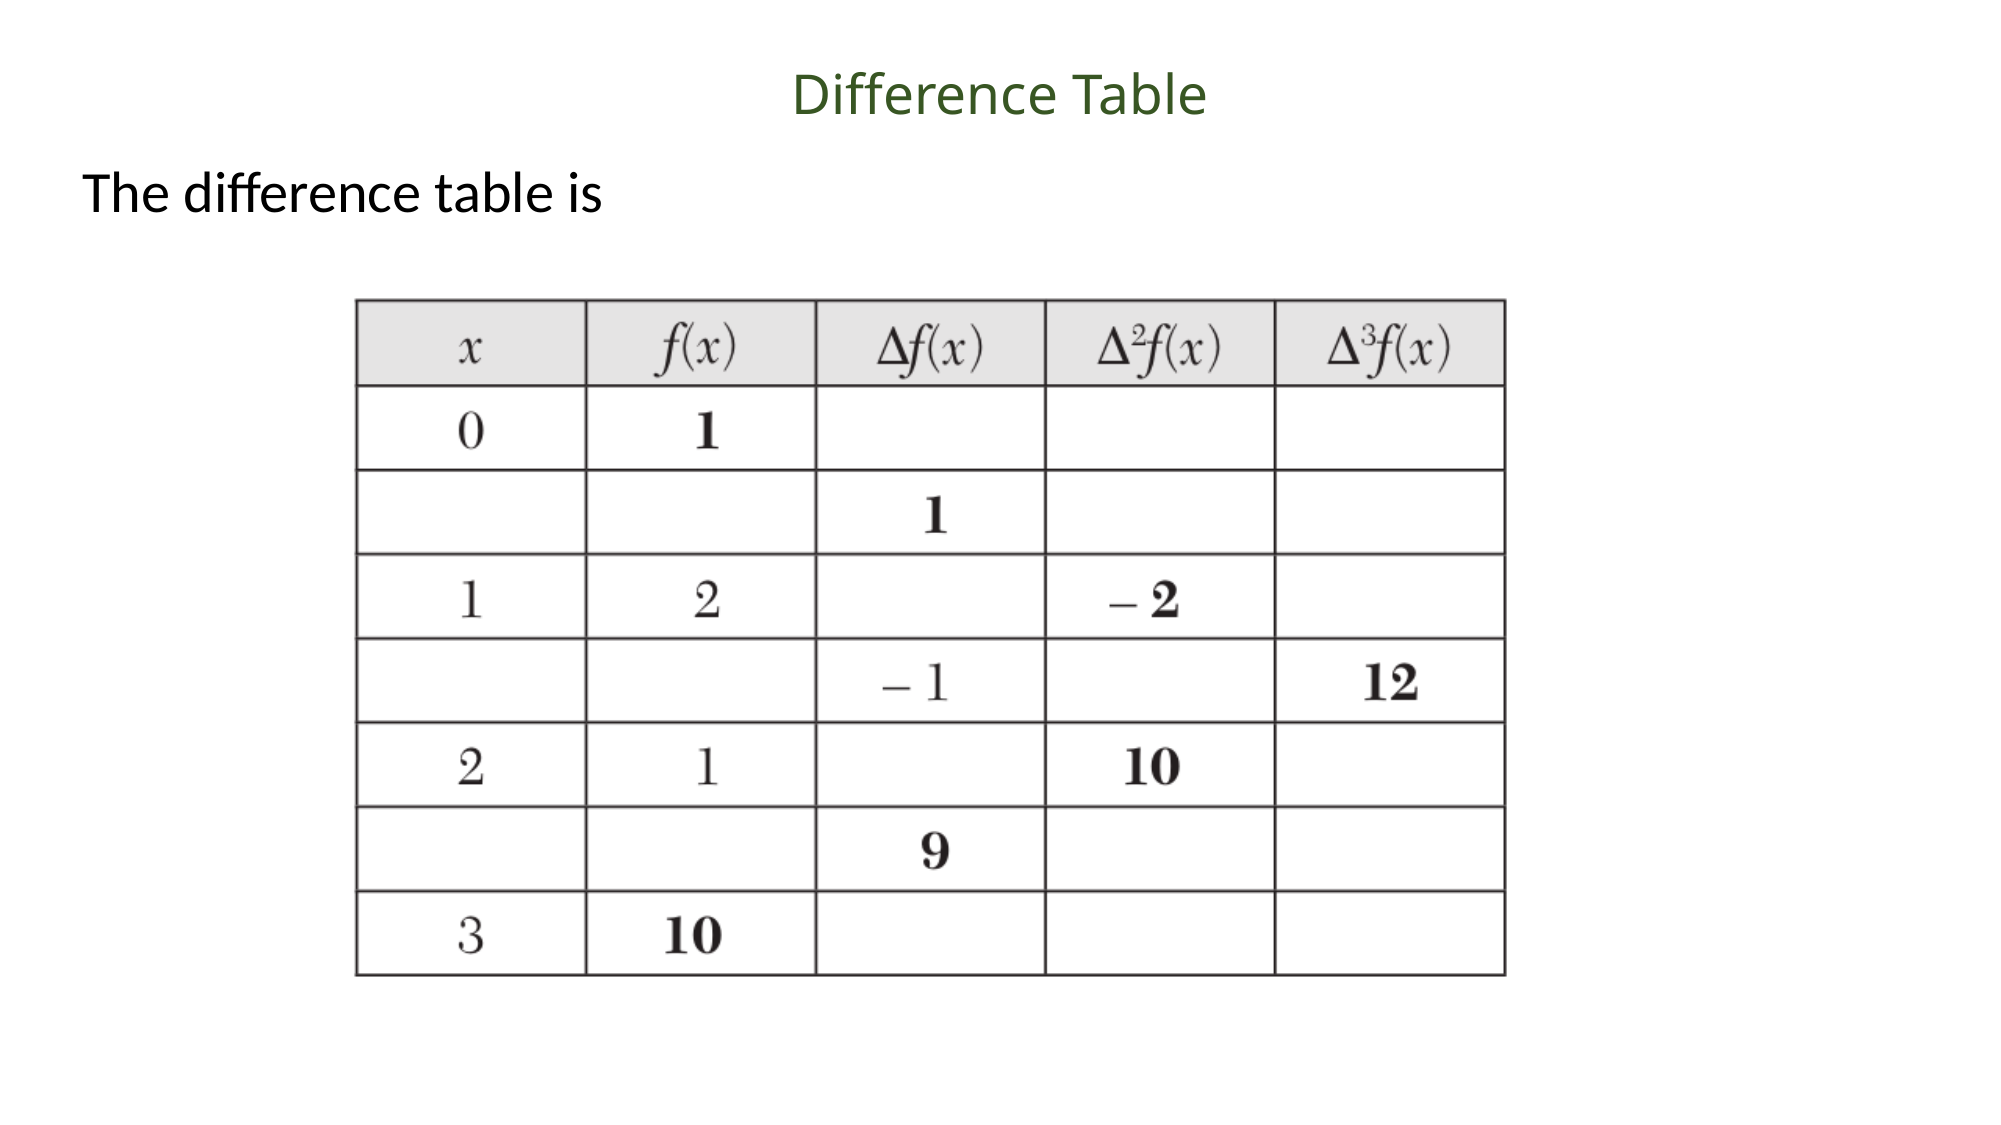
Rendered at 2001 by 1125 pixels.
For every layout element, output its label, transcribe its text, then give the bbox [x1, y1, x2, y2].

title Difference Table [137, 59, 1863, 135]
picture [342, 283, 1532, 995]
list The difference table is [54, 154, 1863, 1014]
